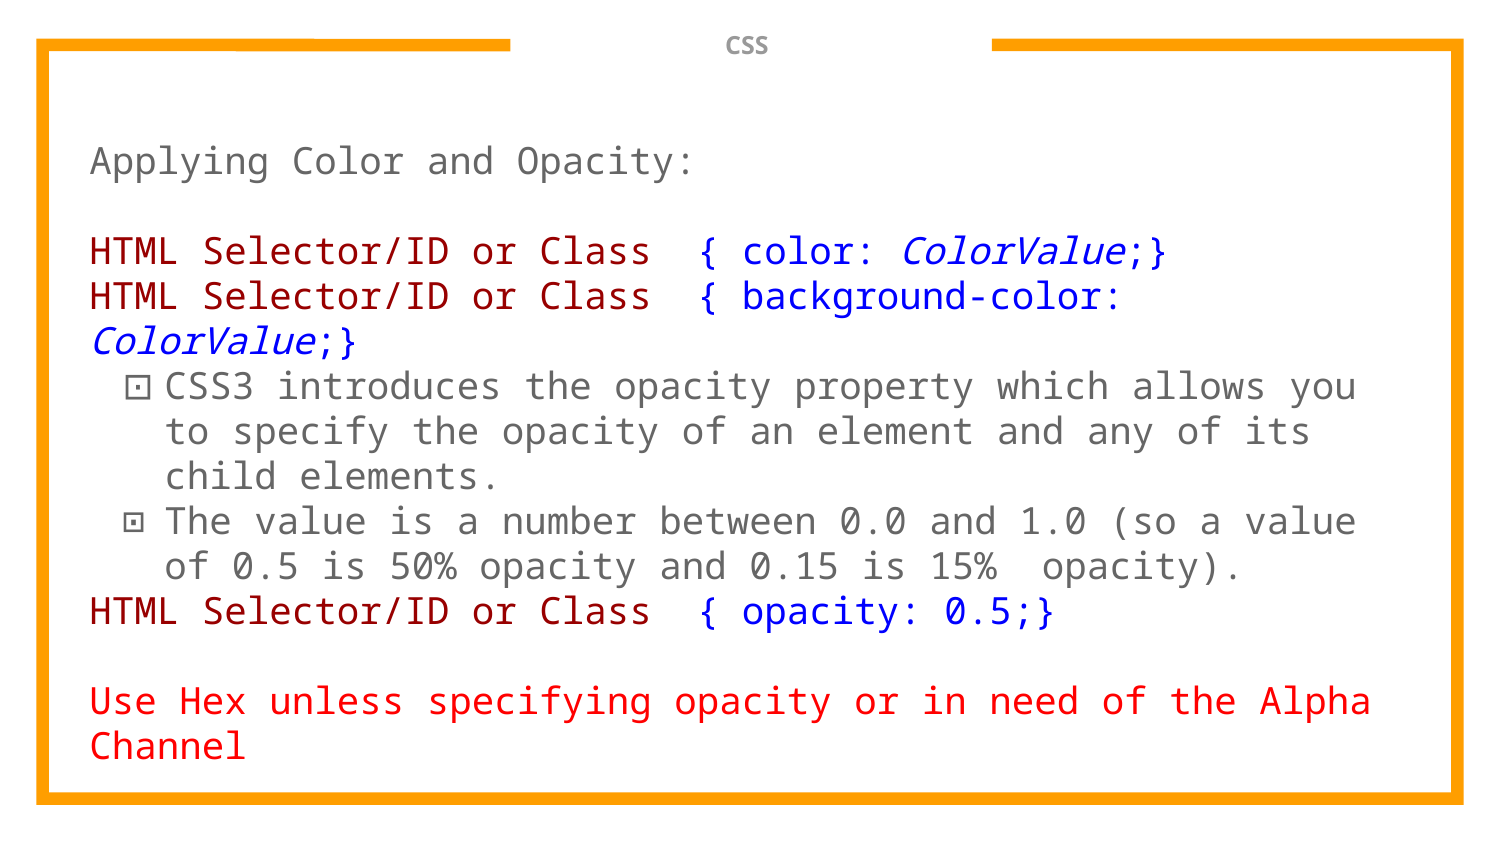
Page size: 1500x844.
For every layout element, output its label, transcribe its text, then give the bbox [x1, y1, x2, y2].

list Applying Color and Opacity: HTML Selector/ID or Class { color: ColorValue;} HTML Selector/ID or Class { background-color: ColorValue;} CSS3 introduces the opacity property which allows you to specify the opacity of an element and any of its child elements. The value is a number between 0.0 and 1.0 (so a value of 0.5 is 50% opacity and 0.15 is 15% opacity). HTML Selector/ID or Class { opacity: 0.5;} Use Hex unless specifying opacity or in need of the Alpha Channel [74, 122, 1426, 235]
title CSS [531, 15, 969, 122]
